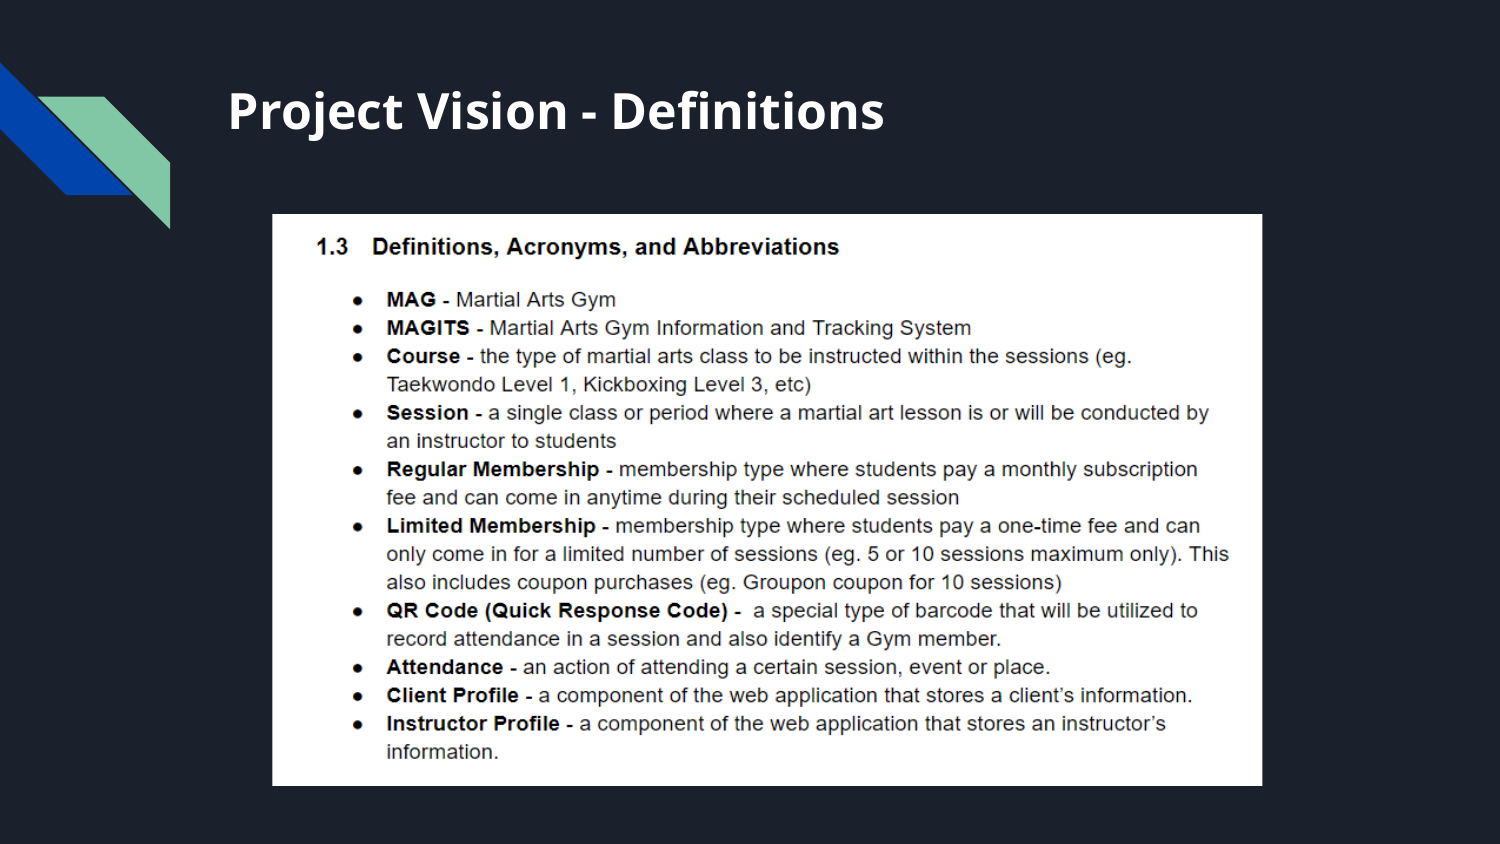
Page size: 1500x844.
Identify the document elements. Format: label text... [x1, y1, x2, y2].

picture [272, 214, 1263, 786]
title Project Vision - Definitions [212, 64, 1368, 215]
